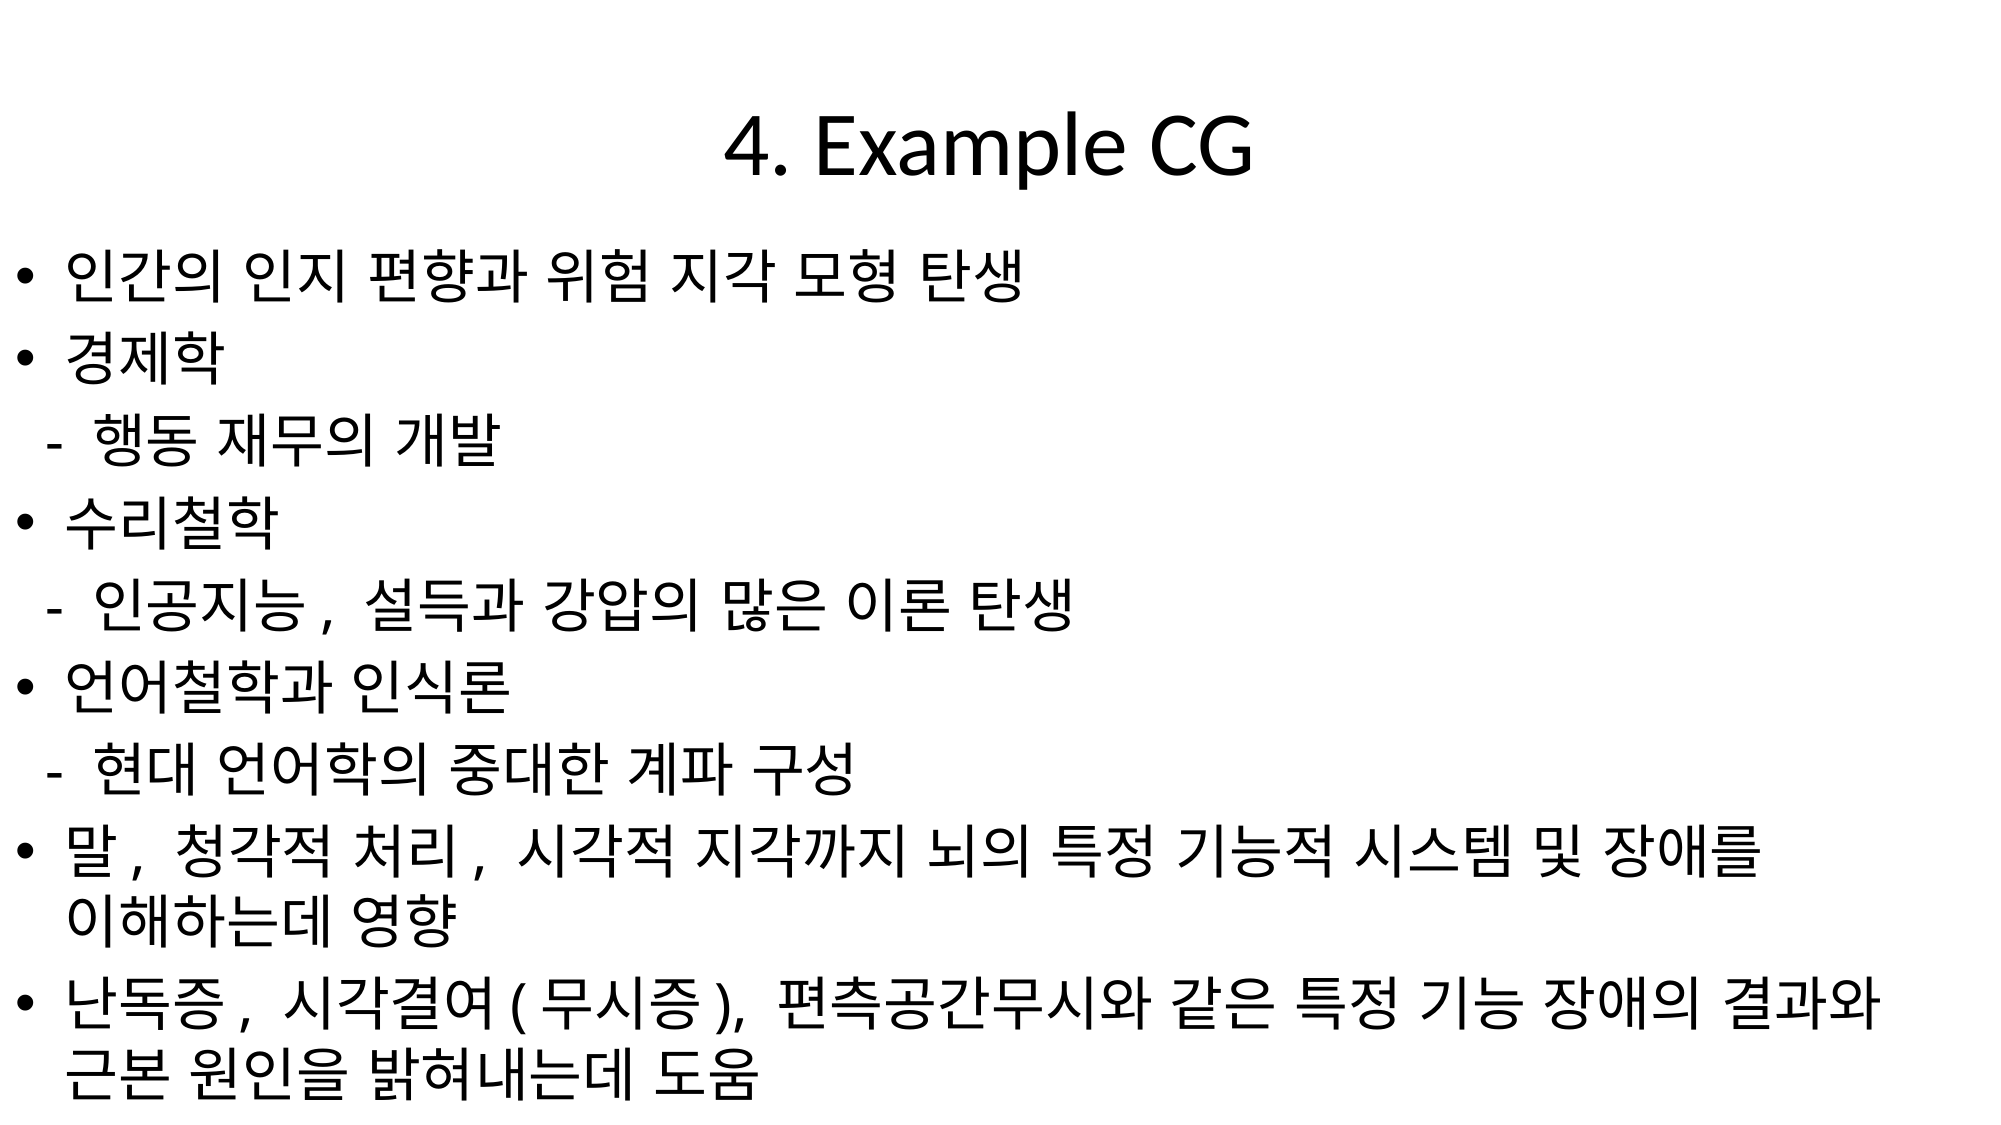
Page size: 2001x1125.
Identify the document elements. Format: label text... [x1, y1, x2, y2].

title 4. Example CG [99, 45, 1900, 232]
list 인간의 인지 편향과 위험 지각 모형 탄생 경제학 - 행동 재무의 개발 수리철학 - 인공지능, 설득과 강압의 많은 이론 탄생 언어철학과 인식론 - 현대 언어학의 중대한 계파 구성 말, 청각적 처리, 시각적 지각까지 뇌의 특정 기능적 시스템 및 장애를 이해하는데 영향 난독증, 시각결여(무시증), 편측공간무시와 같은 특정 기능 장애의 결과와 근본 원인을 밝혀내는데 도움 [0, 232, 2000, 1125]
